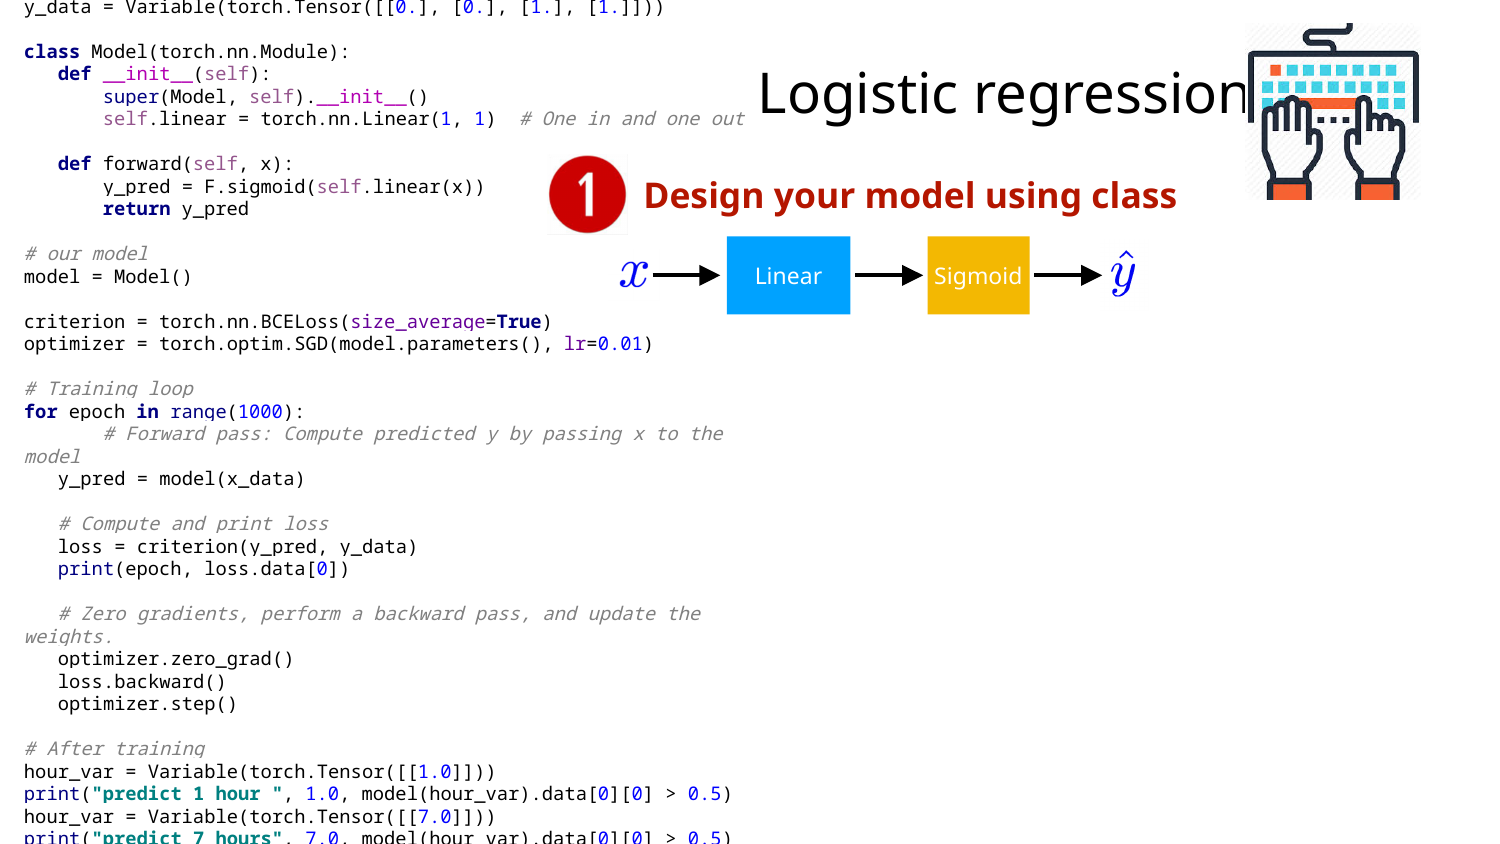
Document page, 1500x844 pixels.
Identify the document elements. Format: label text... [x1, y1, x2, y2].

picture [547, 154, 628, 235]
text_box Design your model using class [638, 169, 1232, 220]
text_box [608, 236, 1149, 315]
title Logistic regression [753, 23, 1244, 158]
text_box x_data = Variable(torch.Tensor([[1.0], [2.0], [3.0], [4.0]])) y_data = Variable(torch.Tensor([[0.], [0.], [1.], [1.]])) class Model(torch.nn.Module): def __init__(self): super(Model, self).__init__() self.linear = torch.nn.Linear(1, 1) # One in and one out def forward(self, x): y_pred = F.sigmoid(self.linear(x)) return y_pred # our model model = Model() criterion = torch.nn.BCELoss(size_average=True) optimizer = torch.optim.SGD(model.parameters(), lr=0.01) # Training loop for epoch in range(1000): # Forward pass: Compute predicted y by passing x to the model y_pred = model(x_data) # Compute and print loss loss = criterion(y_pred, y_data) print(epoch, loss.data[0]) # Zero gradients, perform a backward pass, and update the weights. optimizer.zero_grad() loss.backward() optimizer.step() # After training hour_var = Variable(torch.Tensor([[1.0]])) print("predict 1 hour ", 1.0, model(hour_var).data[0][0] > 0.5) hour_var = Variable(torch.Tensor([[7.0]])) print("predict 7 hours", 7.0, model(hour_var).data[0][0] > 0.5) [19, 6, 759, 838]
picture [1245, 23, 1422, 200]
